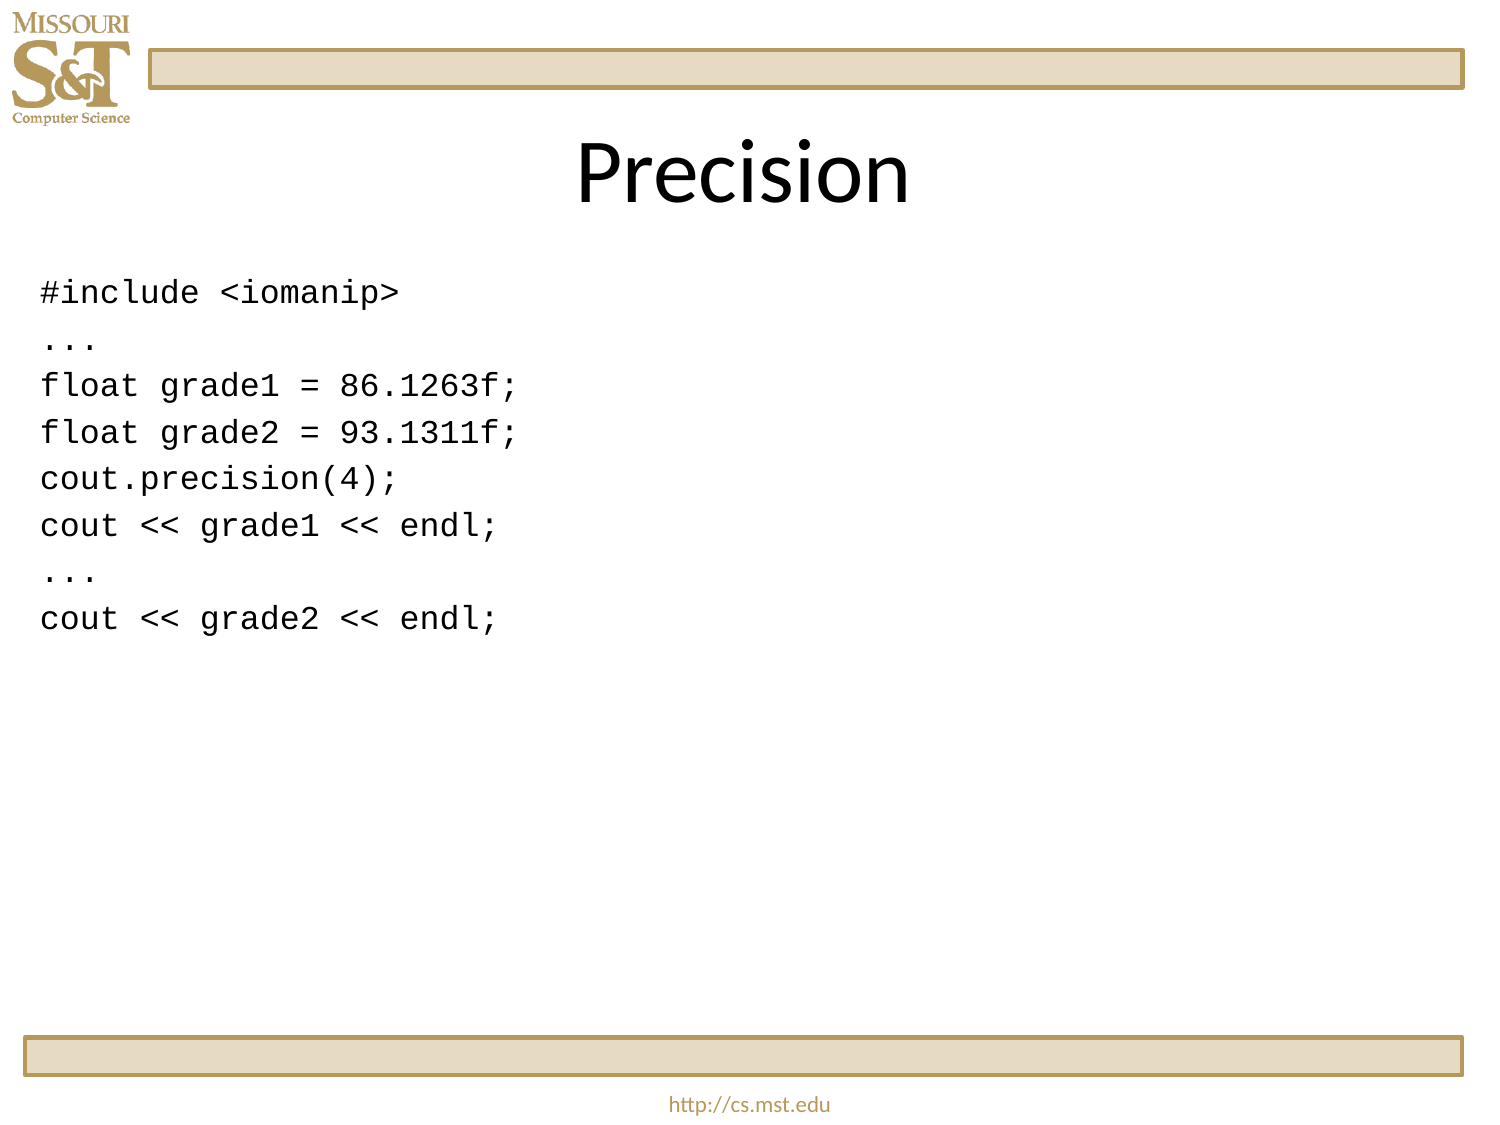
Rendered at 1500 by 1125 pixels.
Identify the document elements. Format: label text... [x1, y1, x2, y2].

title Precision [24, 99, 1463, 233]
list #include <iomanip> ... float grade1 = 86.1263f; float grade2 = 93.1311f; cout.precision(4); cout << grade1 << endl; ... cout << grade2 << endl; [24, 262, 1463, 1005]
picture [12, 12, 130, 126]
